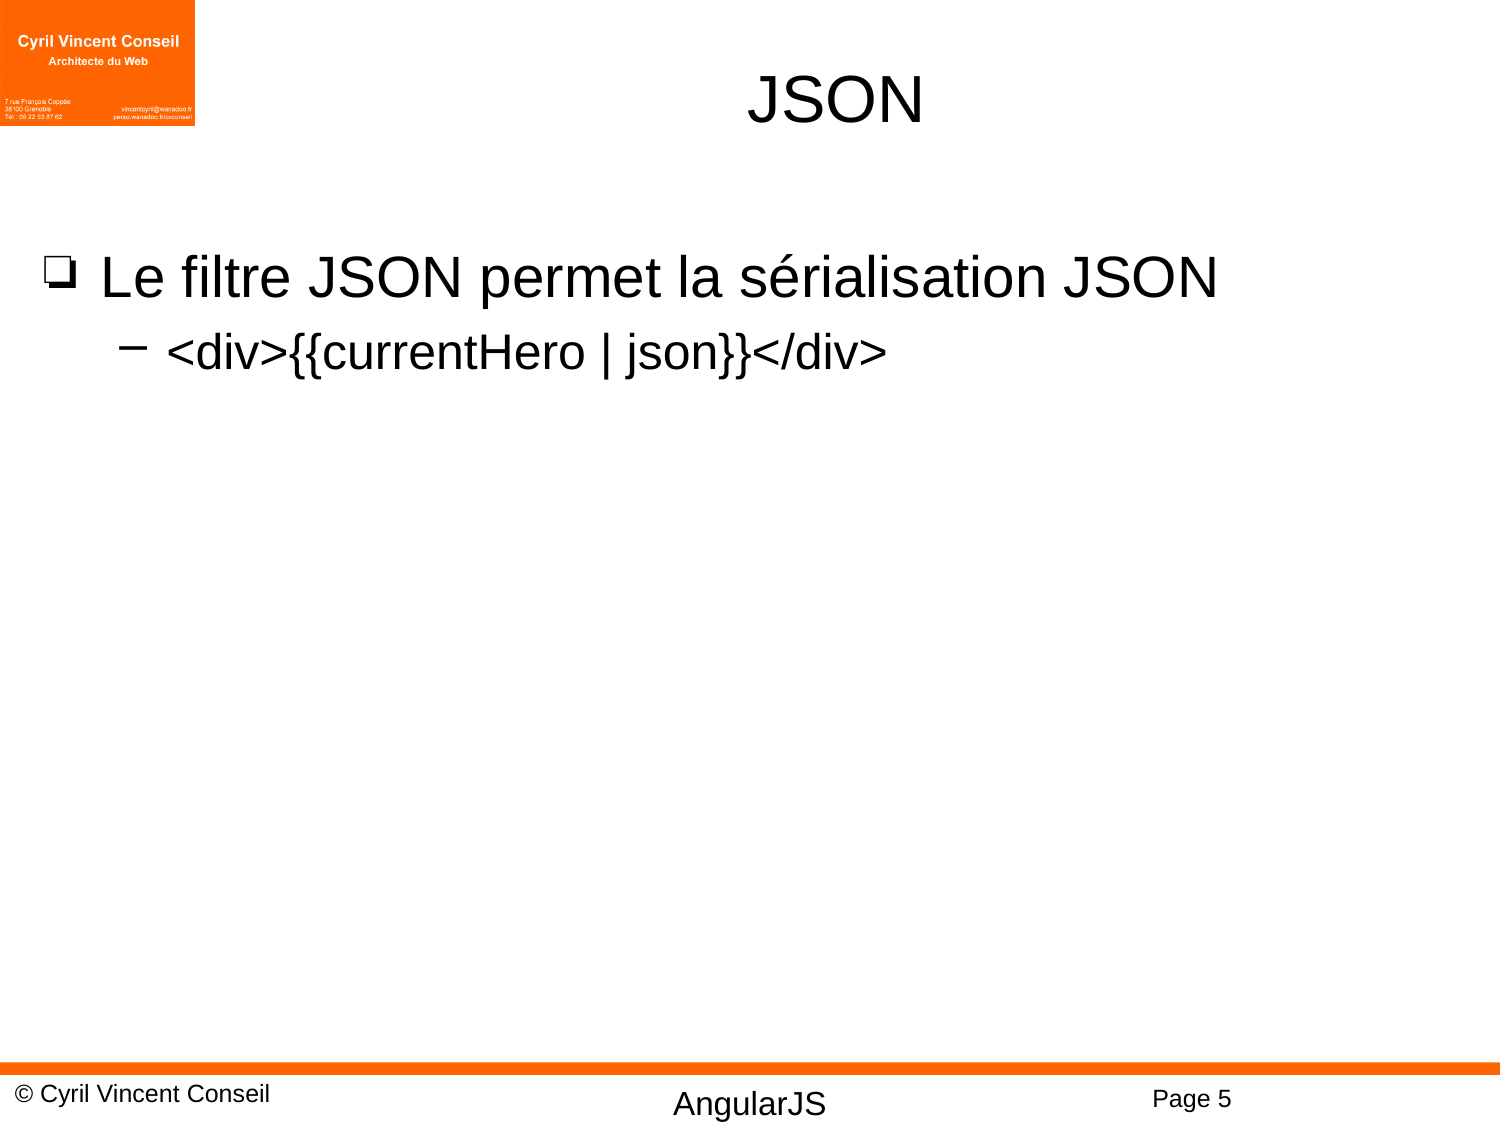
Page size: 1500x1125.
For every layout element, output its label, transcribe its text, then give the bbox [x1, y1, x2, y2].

list Le filtre JSON permet la sérialisation JSON <div>{{currentHero | json}}</div> [29, 231, 1468, 1059]
title JSON [194, 2, 1480, 190]
picture [0, 0, 195, 126]
